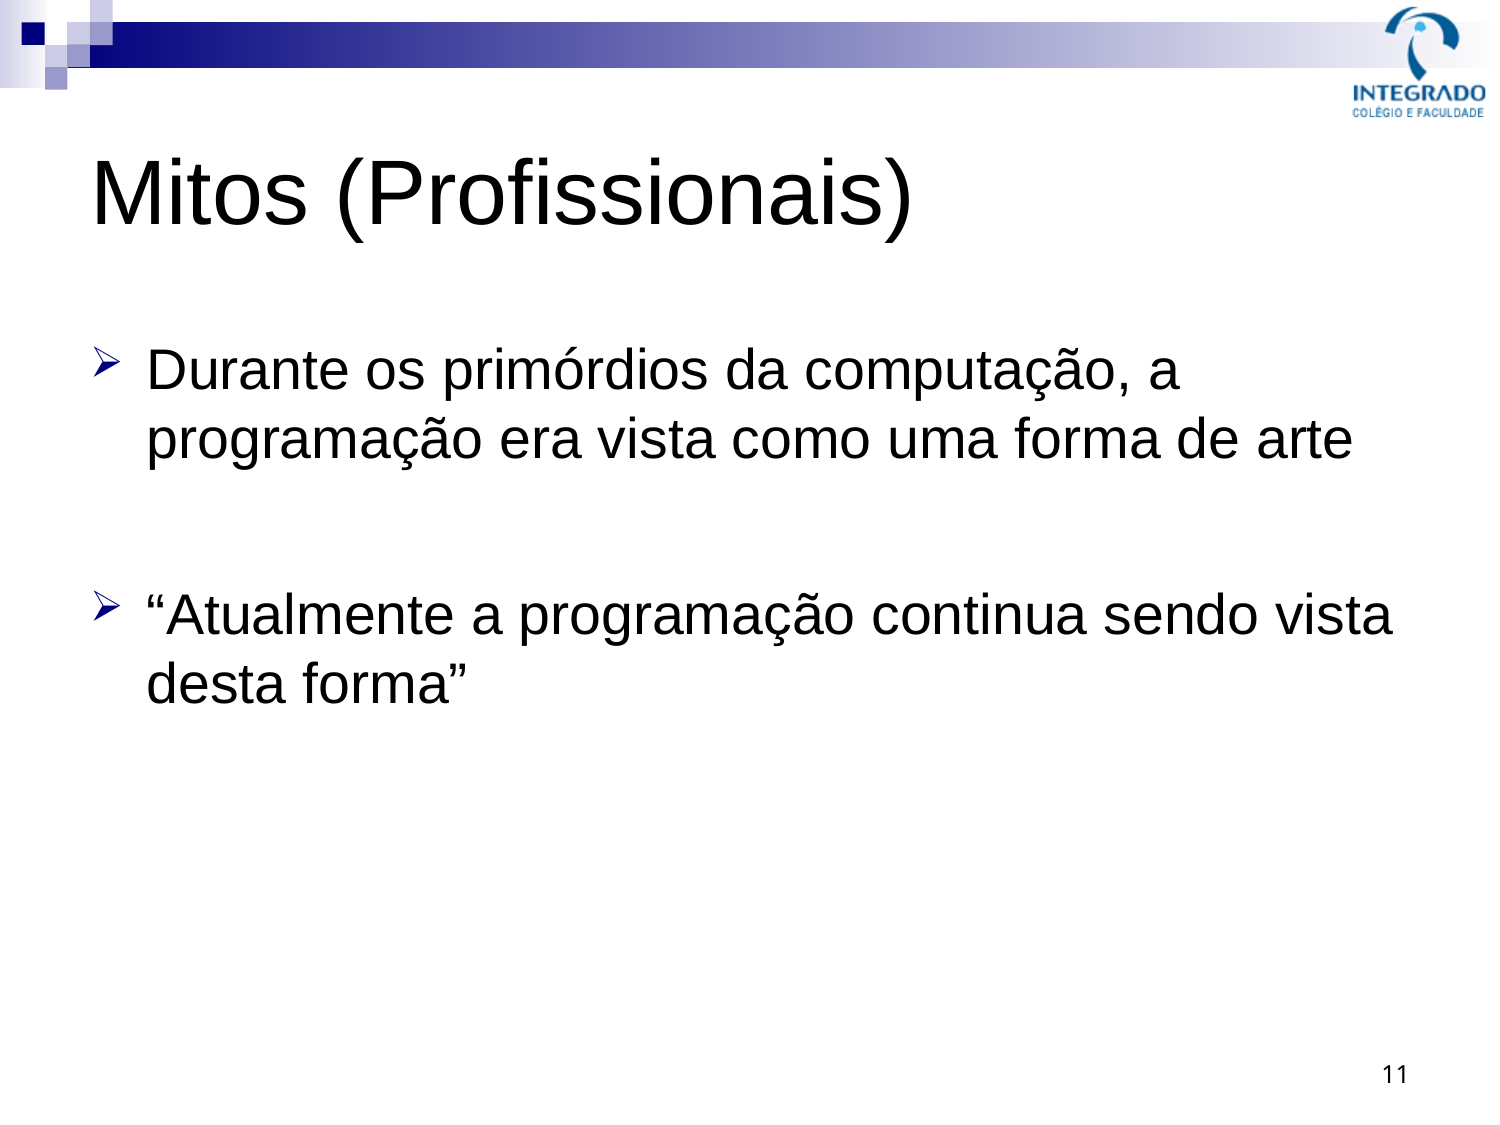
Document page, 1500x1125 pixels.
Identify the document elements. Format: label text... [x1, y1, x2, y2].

picture [1343, 0, 1500, 127]
slide_number 11 [1074, 1024, 1426, 1101]
list Durante os primórdios da computação, a programação era vista como uma forma de arte “Atualmente a programação continua sendo vista desta forma” [75, 324, 1425, 728]
title Mitos (Profissionais) [75, 75, 1425, 300]
